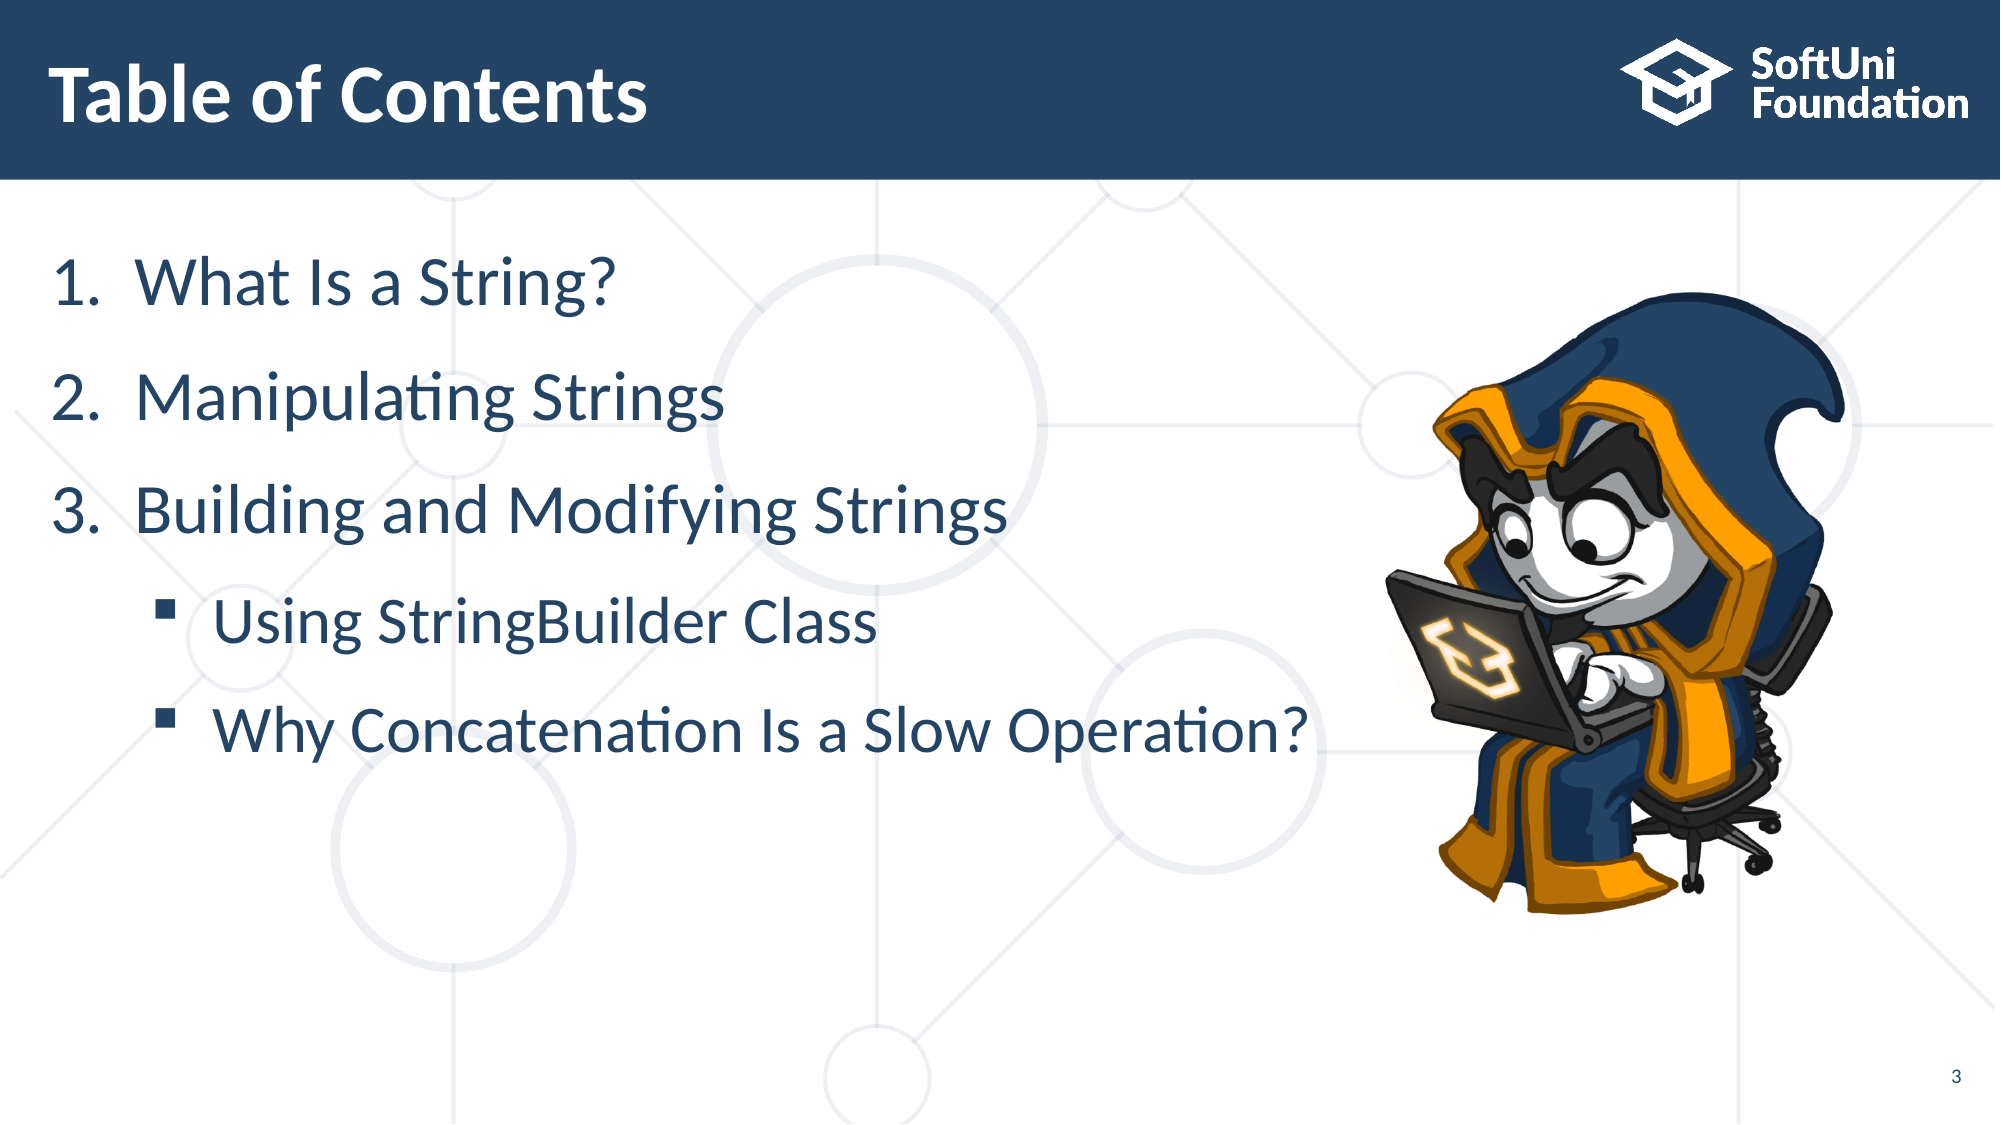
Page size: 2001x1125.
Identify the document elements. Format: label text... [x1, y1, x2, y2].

picture [1619, 38, 1968, 126]
picture [1375, 231, 1884, 951]
list What Is a String? Manipulating Strings Building and Modifying Strings Using StringBuilder Class Why Concatenation Is a Slow Operation? [32, 224, 1375, 1012]
title Table of Contents [31, 16, 1591, 162]
slide_number 3 [1897, 1049, 1968, 1101]
